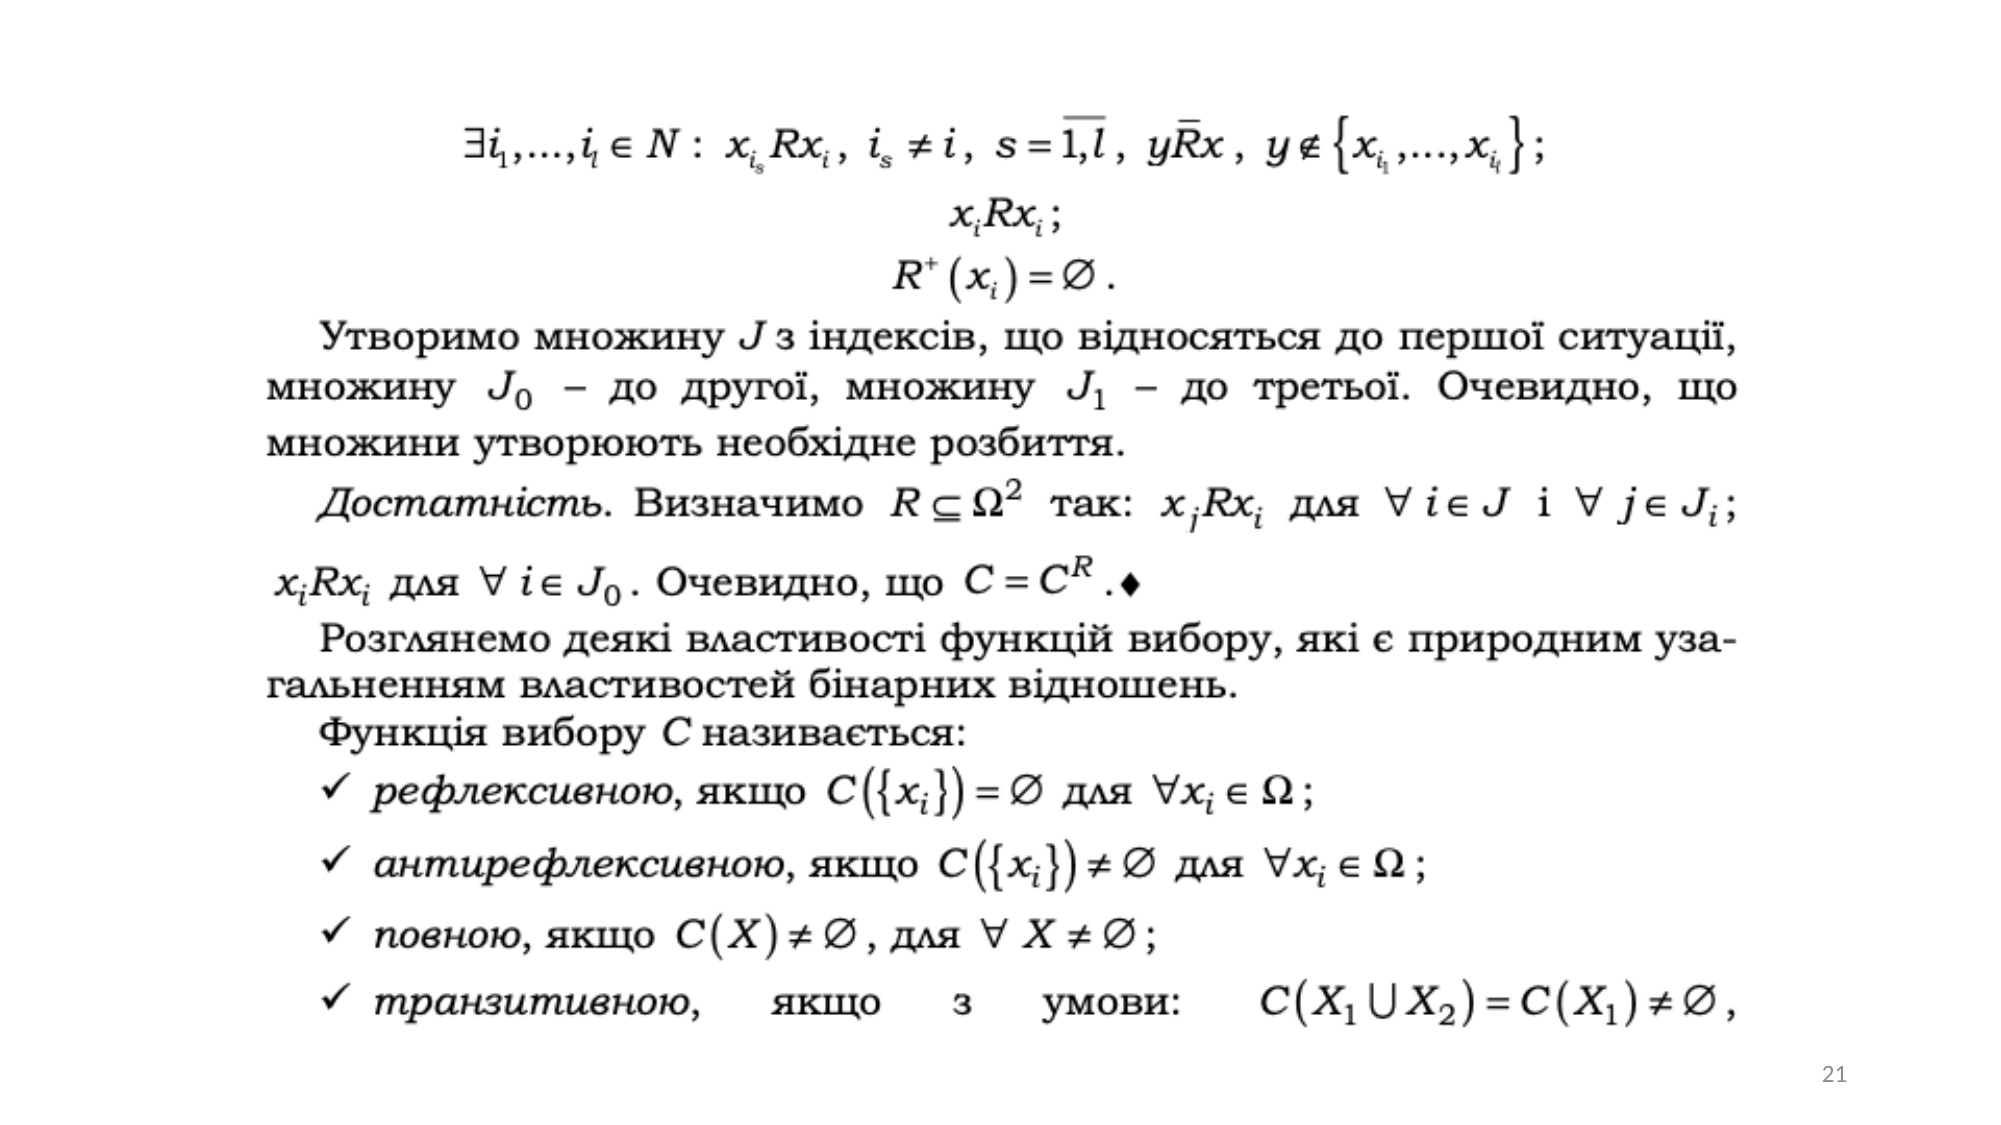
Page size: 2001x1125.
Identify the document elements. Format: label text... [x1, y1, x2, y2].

slide_number 21 [1412, 1042, 1863, 1103]
picture [226, 85, 1774, 1040]
